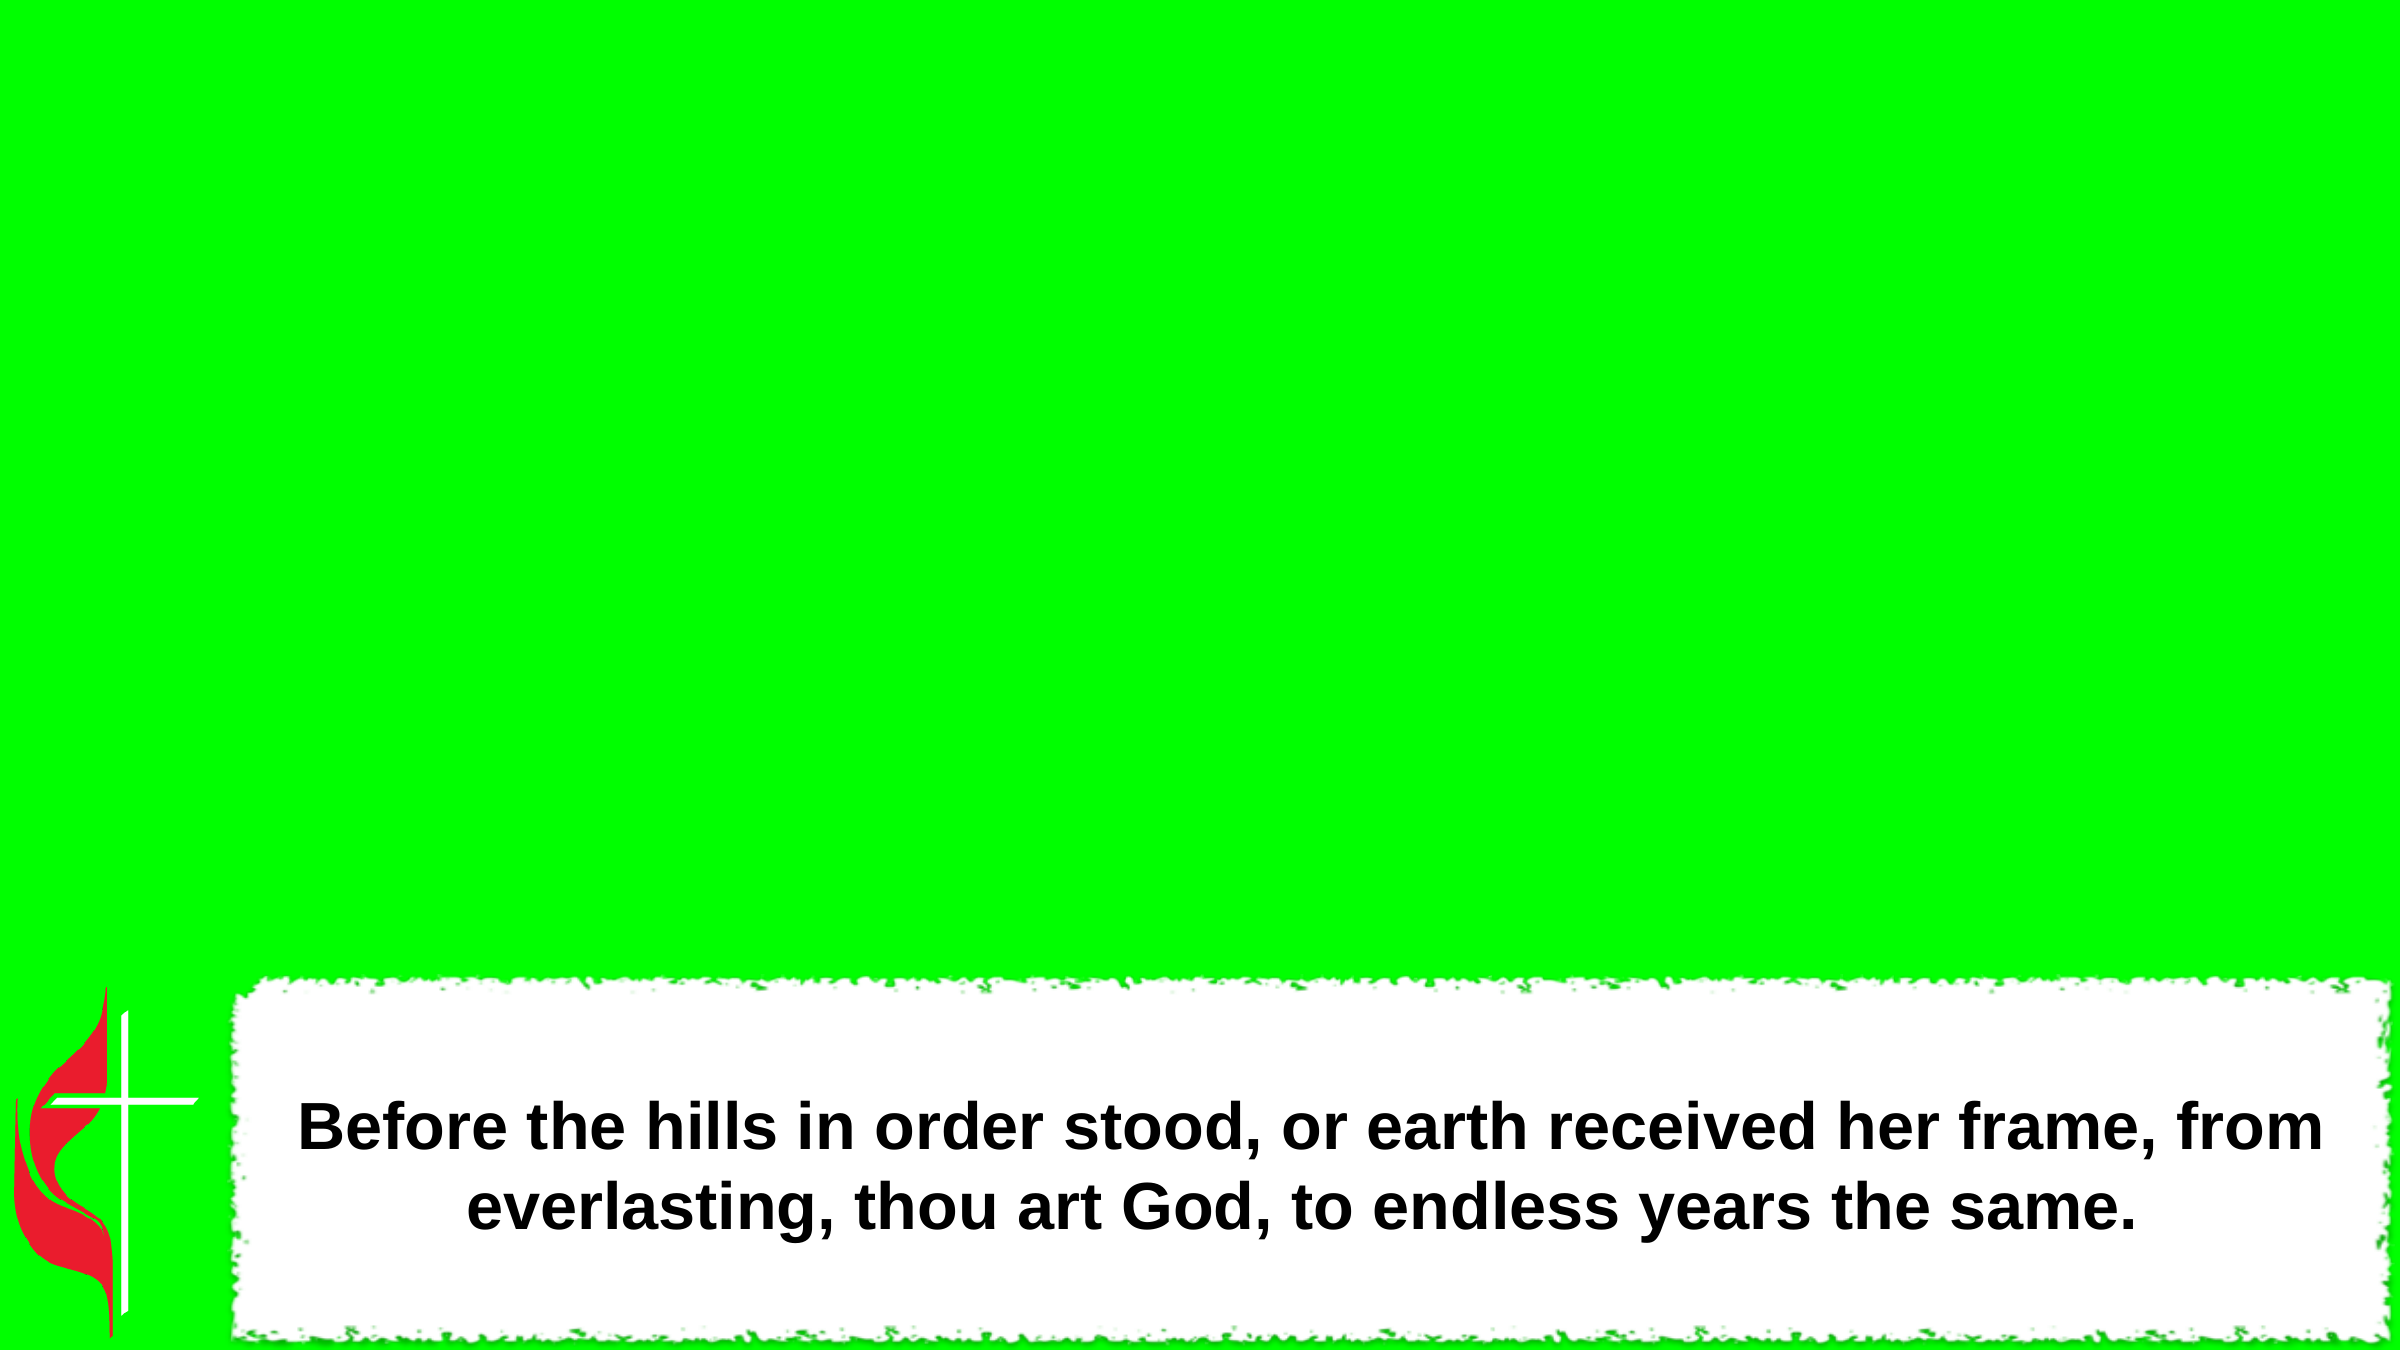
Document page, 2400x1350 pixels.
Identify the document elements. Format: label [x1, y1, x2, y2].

picture [0, 974, 2400, 1350]
